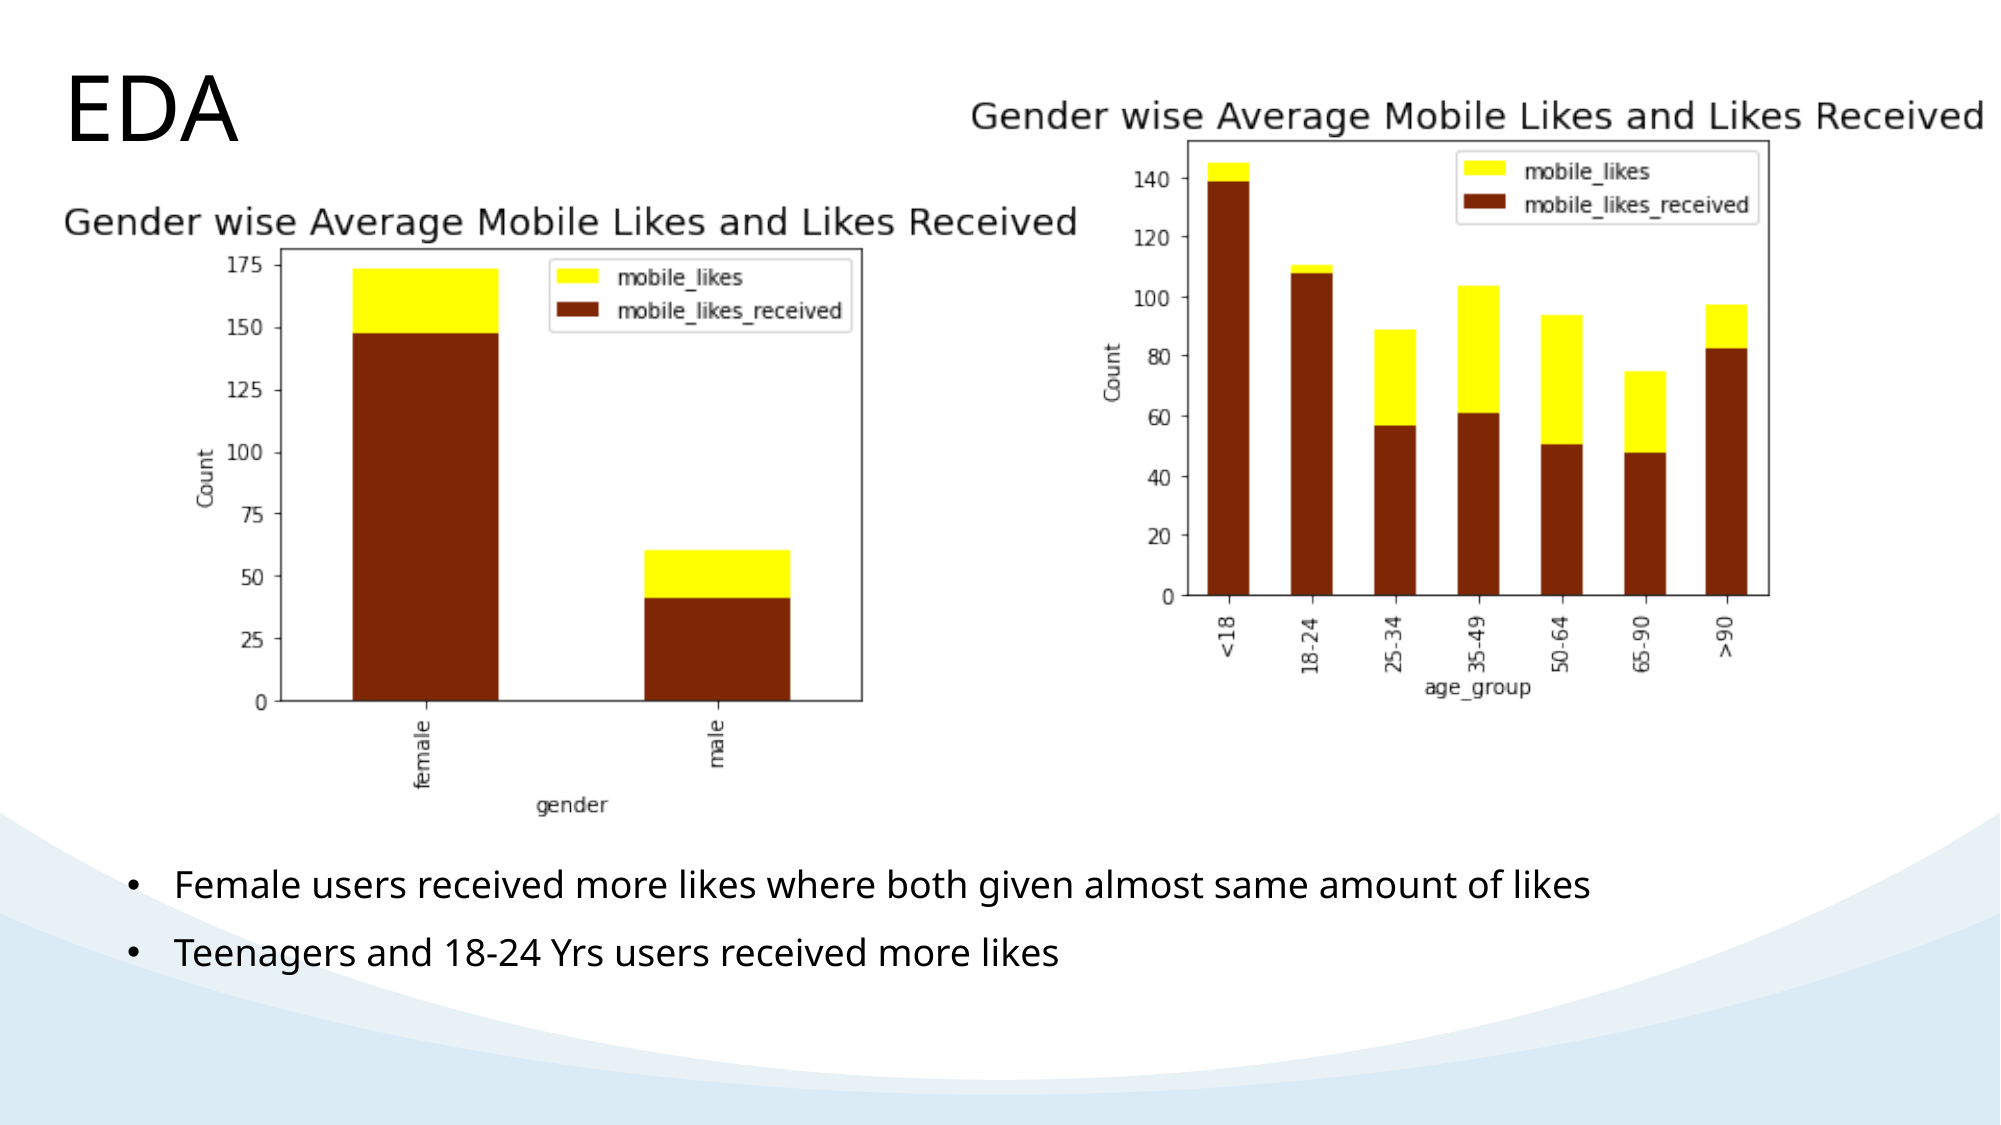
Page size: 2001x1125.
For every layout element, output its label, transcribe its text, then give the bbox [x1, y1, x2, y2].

text_box EDA [49, 54, 1951, 177]
picture [49, 86, 2000, 832]
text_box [0, 812, 2000, 1125]
